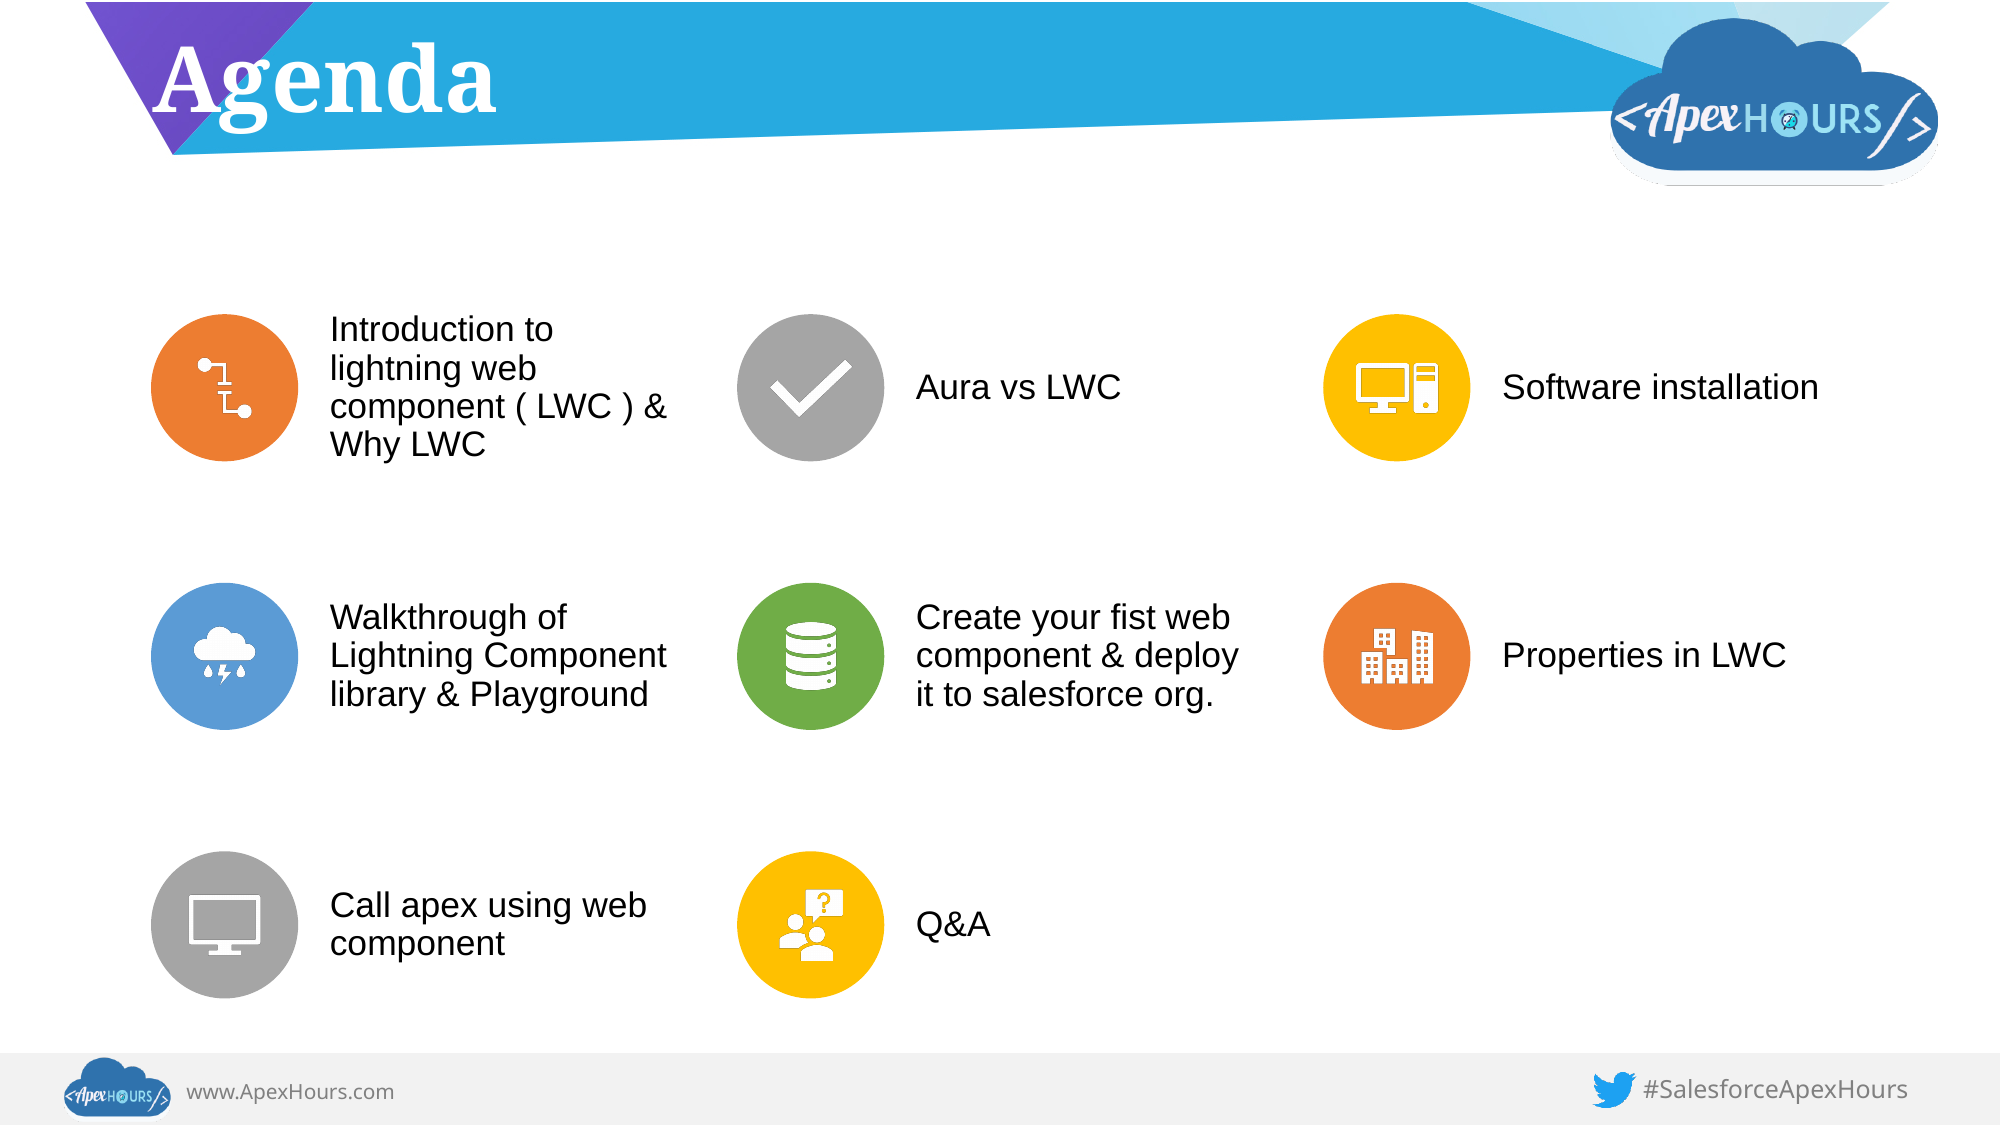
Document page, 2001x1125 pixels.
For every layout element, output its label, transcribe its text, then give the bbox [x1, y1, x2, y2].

picture [1580, 1056, 1646, 1122]
picture [54, 1055, 180, 1124]
picture [77, 2, 1968, 191]
title Agenda [136, 24, 1863, 141]
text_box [137, 299, 1863, 1014]
